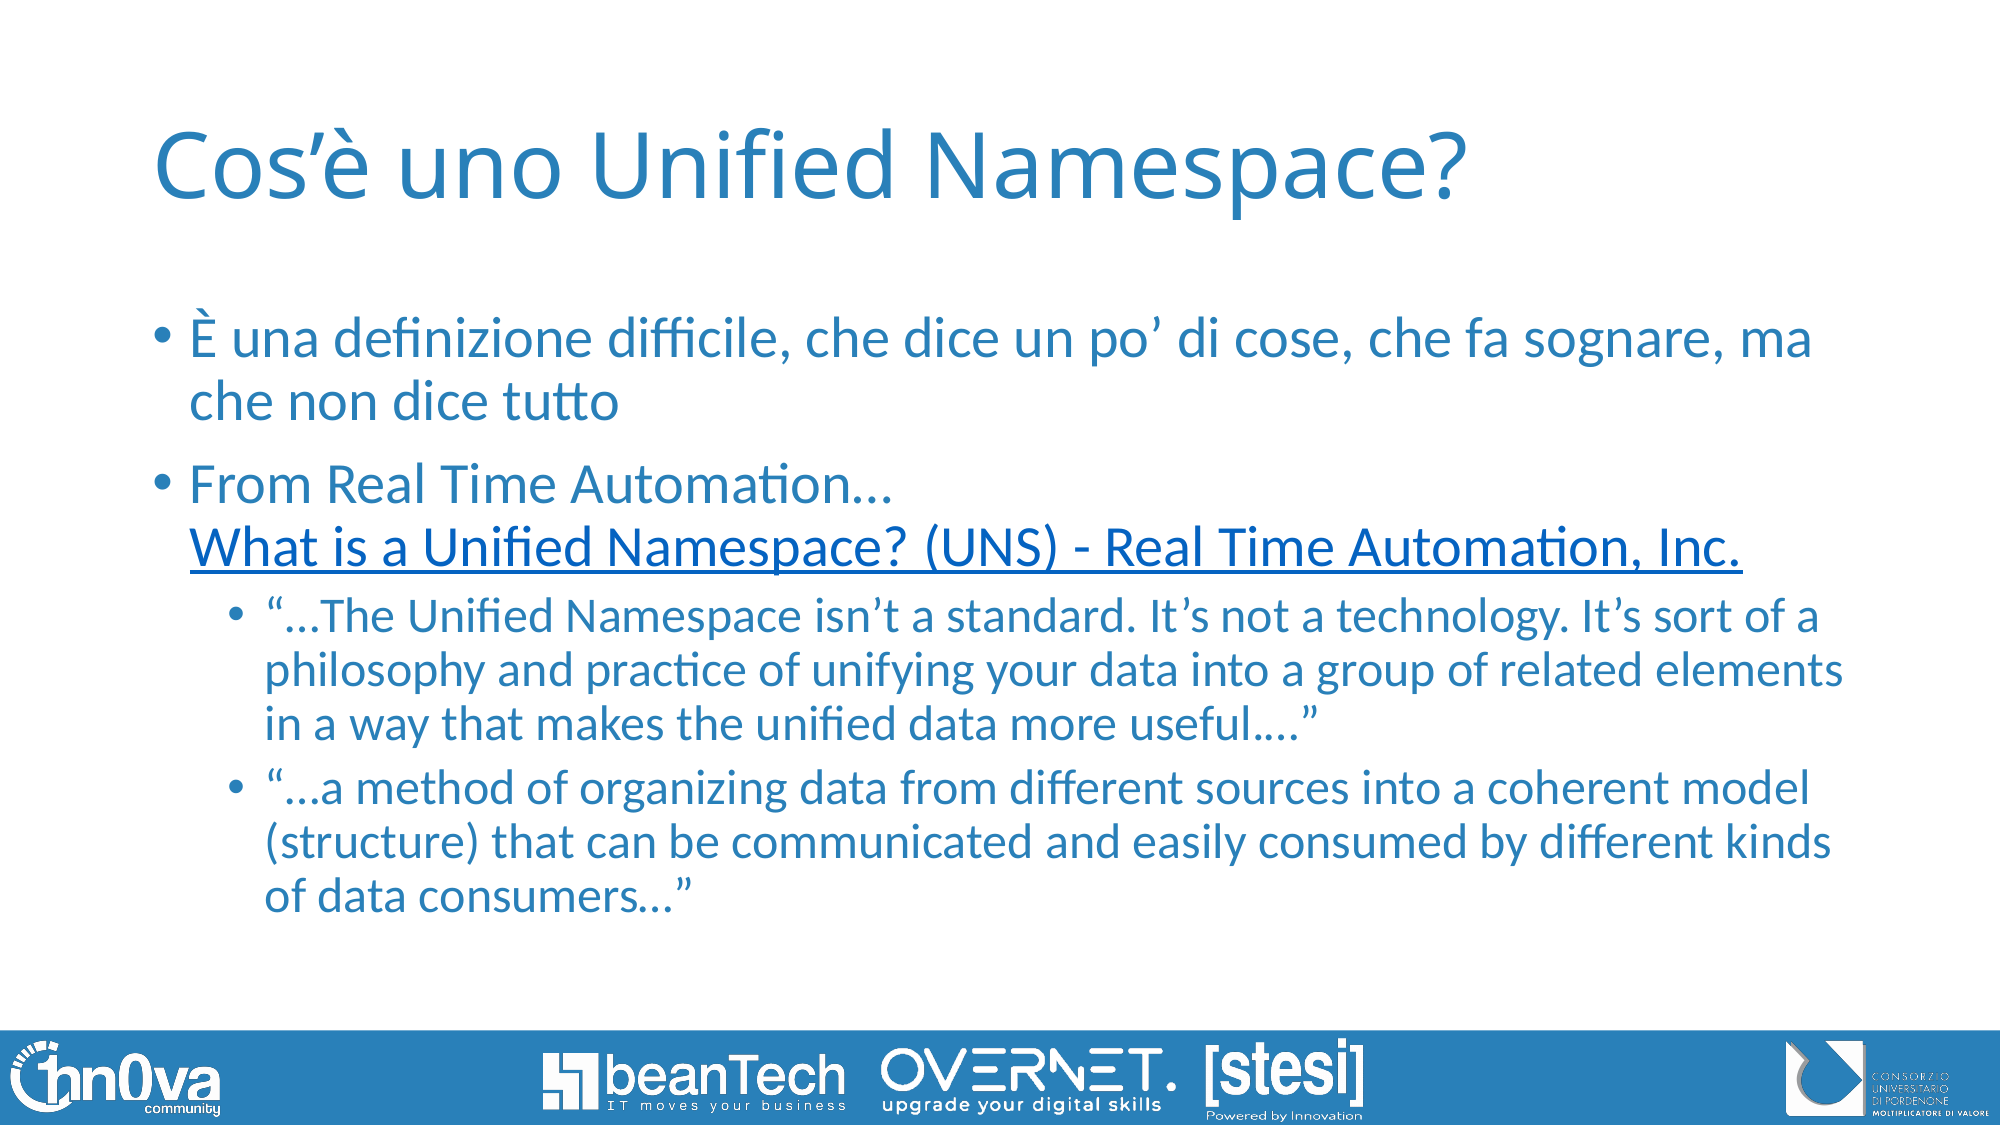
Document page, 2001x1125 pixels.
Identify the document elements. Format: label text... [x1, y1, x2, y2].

picture [9, 1038, 222, 1119]
list È una definizione difficile, che dice un po’ di cose, che fa sognare, ma che non dice tutto From Real Time Automation…What is a Unified Namespace? (UNS) - Real Time Automation, Inc. “…The Unified Namespace isn’t a standard. It’s not a technology. It’s sort of a philosophy and practice of unifying your data into a group of related elements in a way that makes the unified data more useful.…” “…a method of organizing data from different sources into a coherent model (structure) that can be communicated and easily consumed by different kinds of data consumers…” [137, 299, 1863, 1014]
picture [543, 1053, 845, 1113]
picture [1204, 1037, 1365, 1123]
picture [1778, 1038, 2000, 1122]
title Cos’è uno Unified Namespace? [137, 59, 1863, 278]
picture [867, 1041, 1188, 1119]
